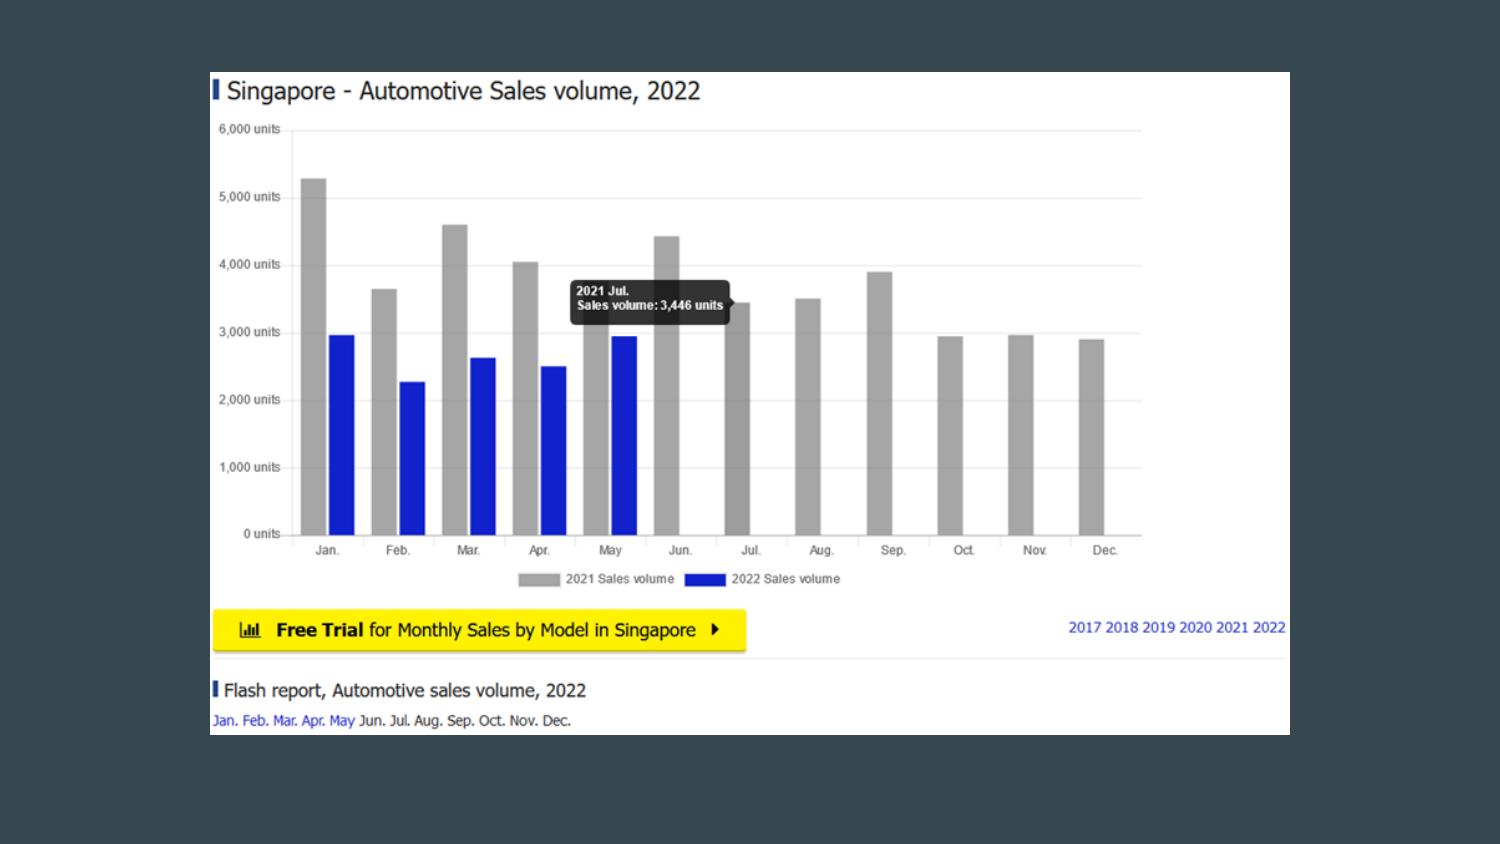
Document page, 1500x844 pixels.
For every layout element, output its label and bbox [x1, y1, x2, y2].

picture [210, 72, 1290, 735]
